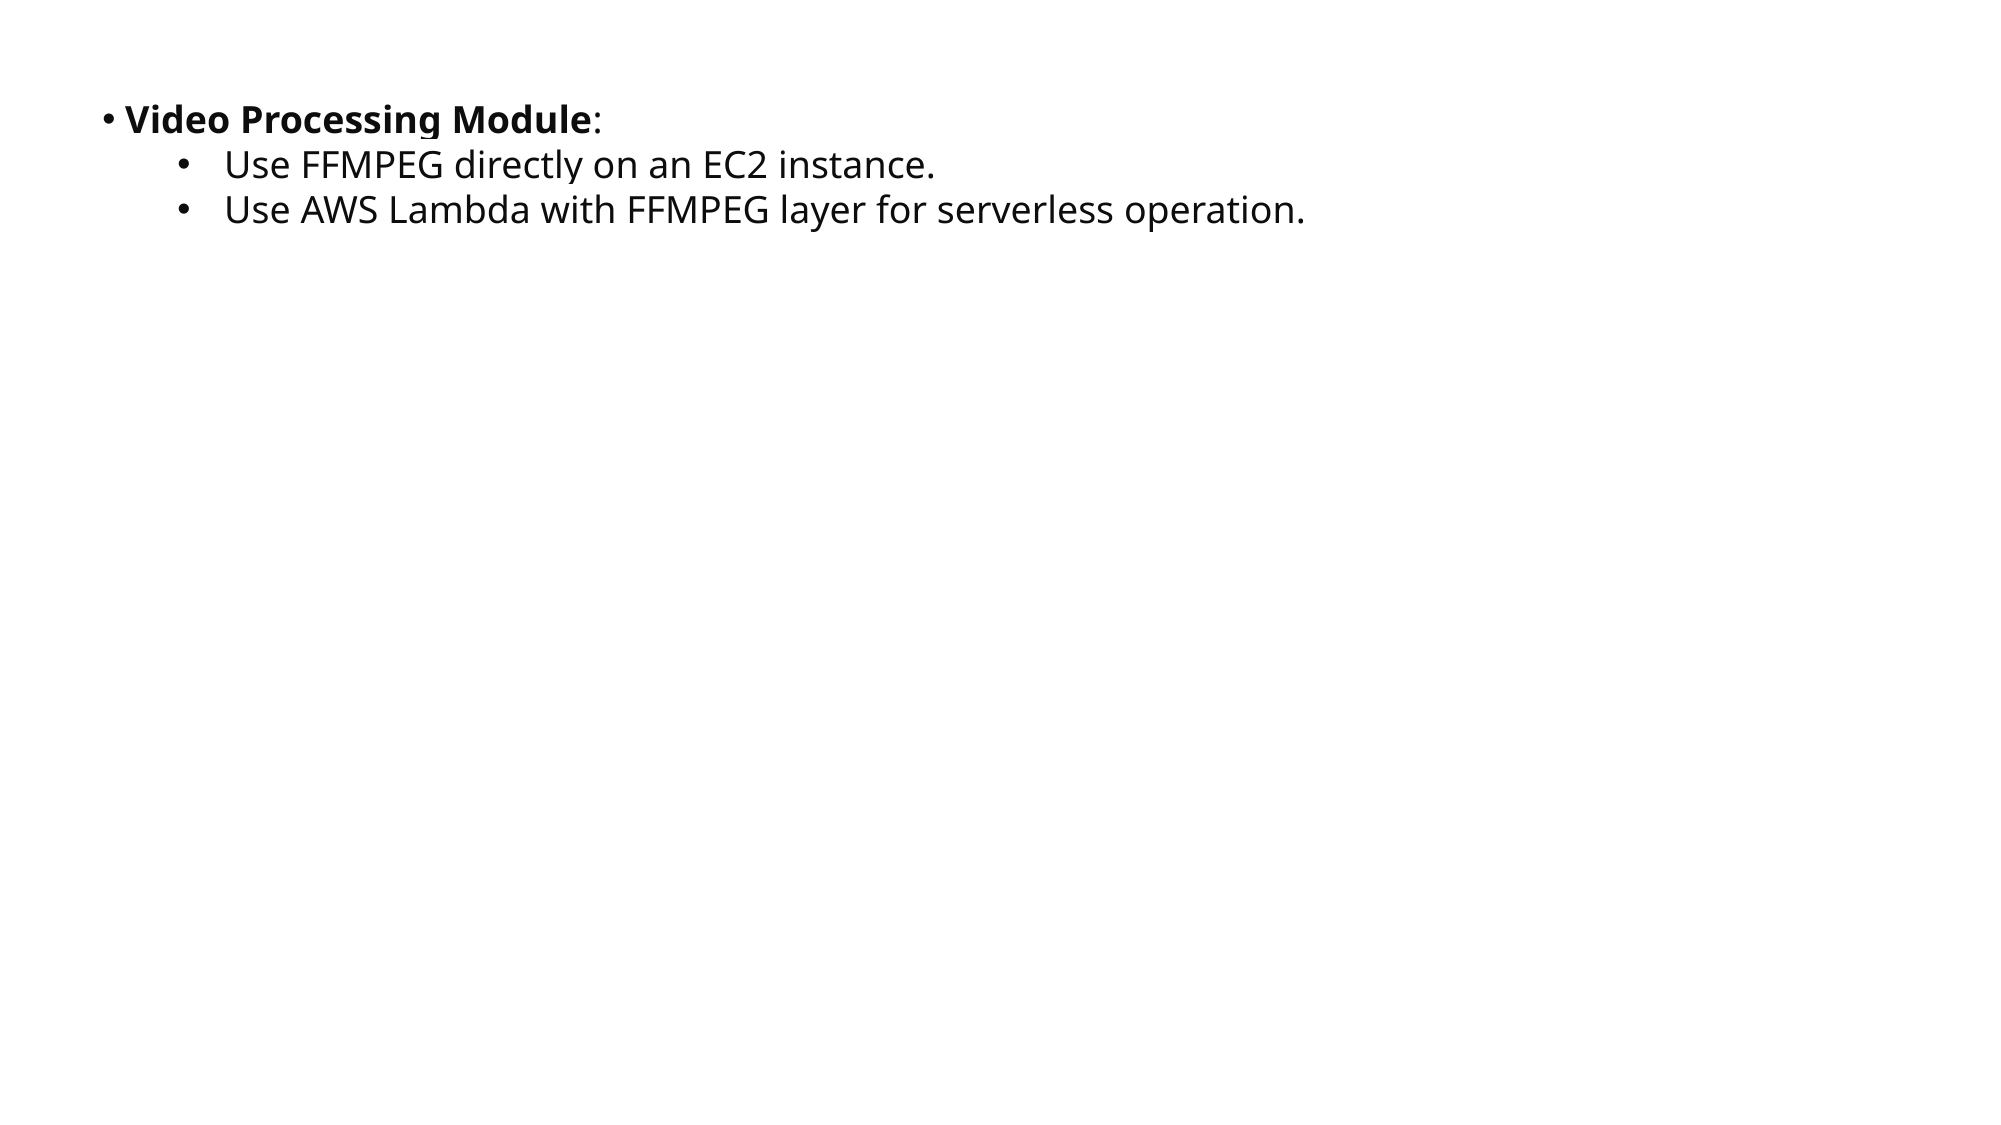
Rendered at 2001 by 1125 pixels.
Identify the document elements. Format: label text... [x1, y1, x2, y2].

text_box Video Processing Module: Use FFMPEG directly on an EC2 instance. Use AWS Lambda with FFMPEG layer for serverless operation. [87, 88, 1921, 239]
